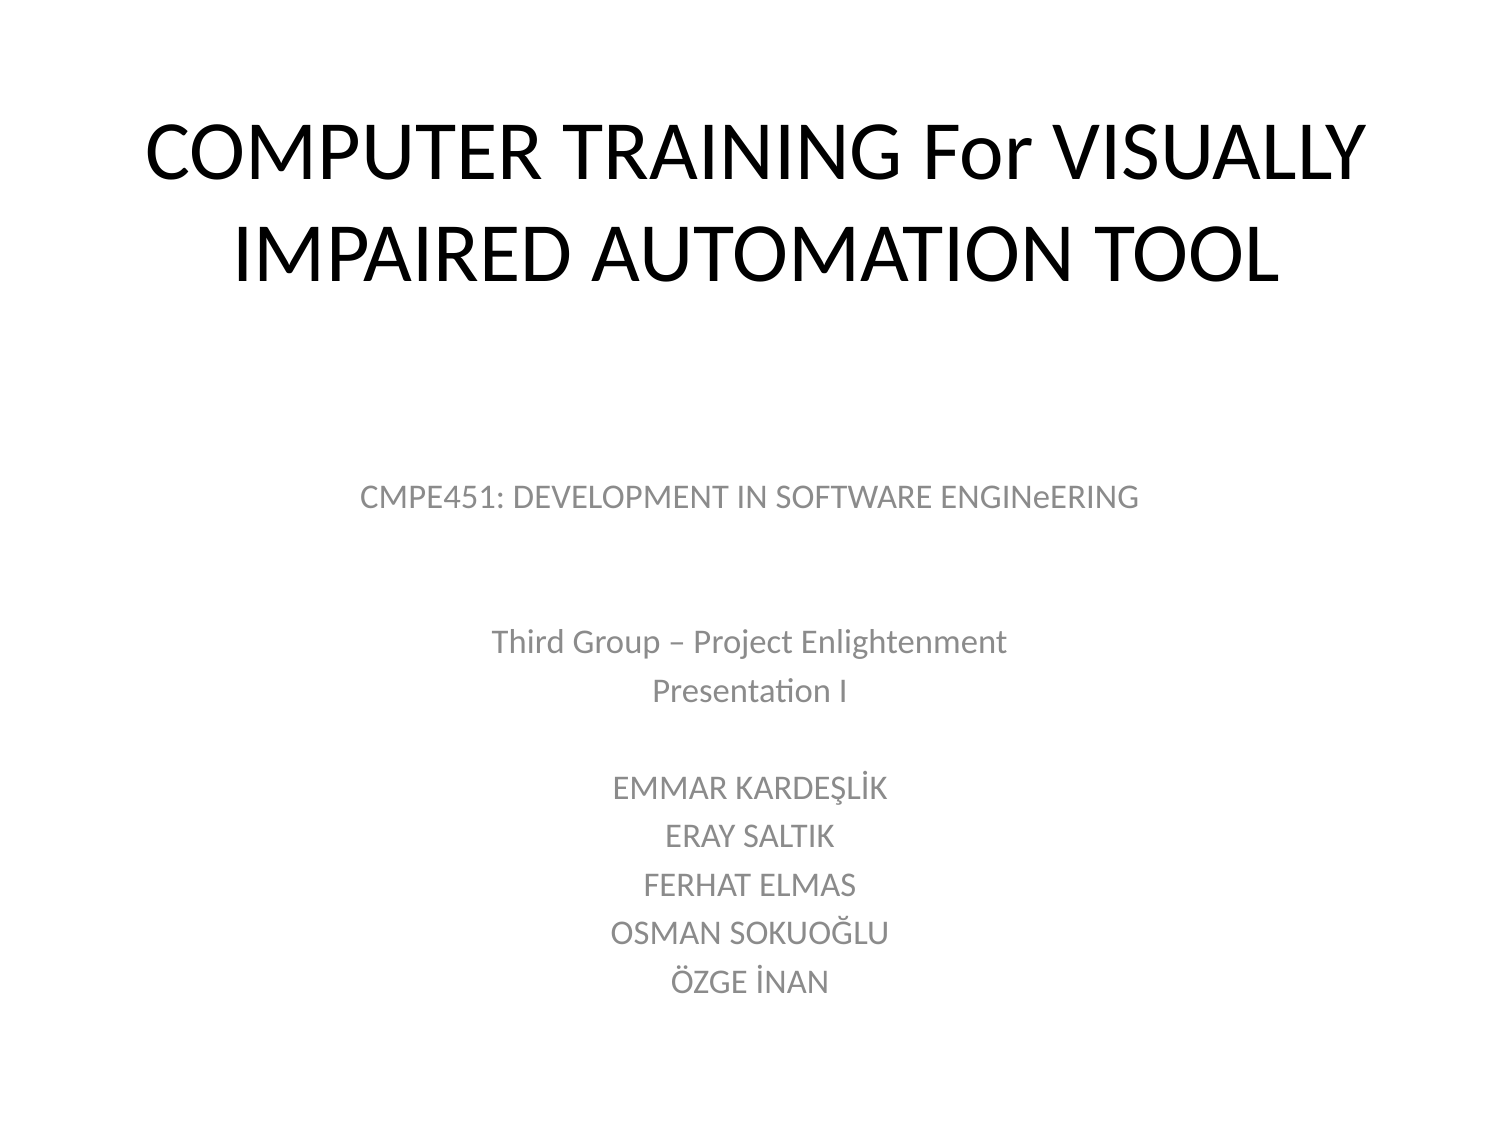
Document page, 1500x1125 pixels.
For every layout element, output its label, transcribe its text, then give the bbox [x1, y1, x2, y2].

subtitle CMPE451: DEVELOPMENT IN SOFTWARE ENGINeERING Third Group – Project Enlightenment Presentation I EMMAR KARDEŞLİK ERAY SALTIK FERHAT ELMAS OSMAN SOKUOĞLU ÖZGE İNAN [88, 369, 1412, 1008]
title COMPUTER TRAINING For VISUALLY IMPAIRED AUTOMATION TOOL [82, 46, 1432, 347]
